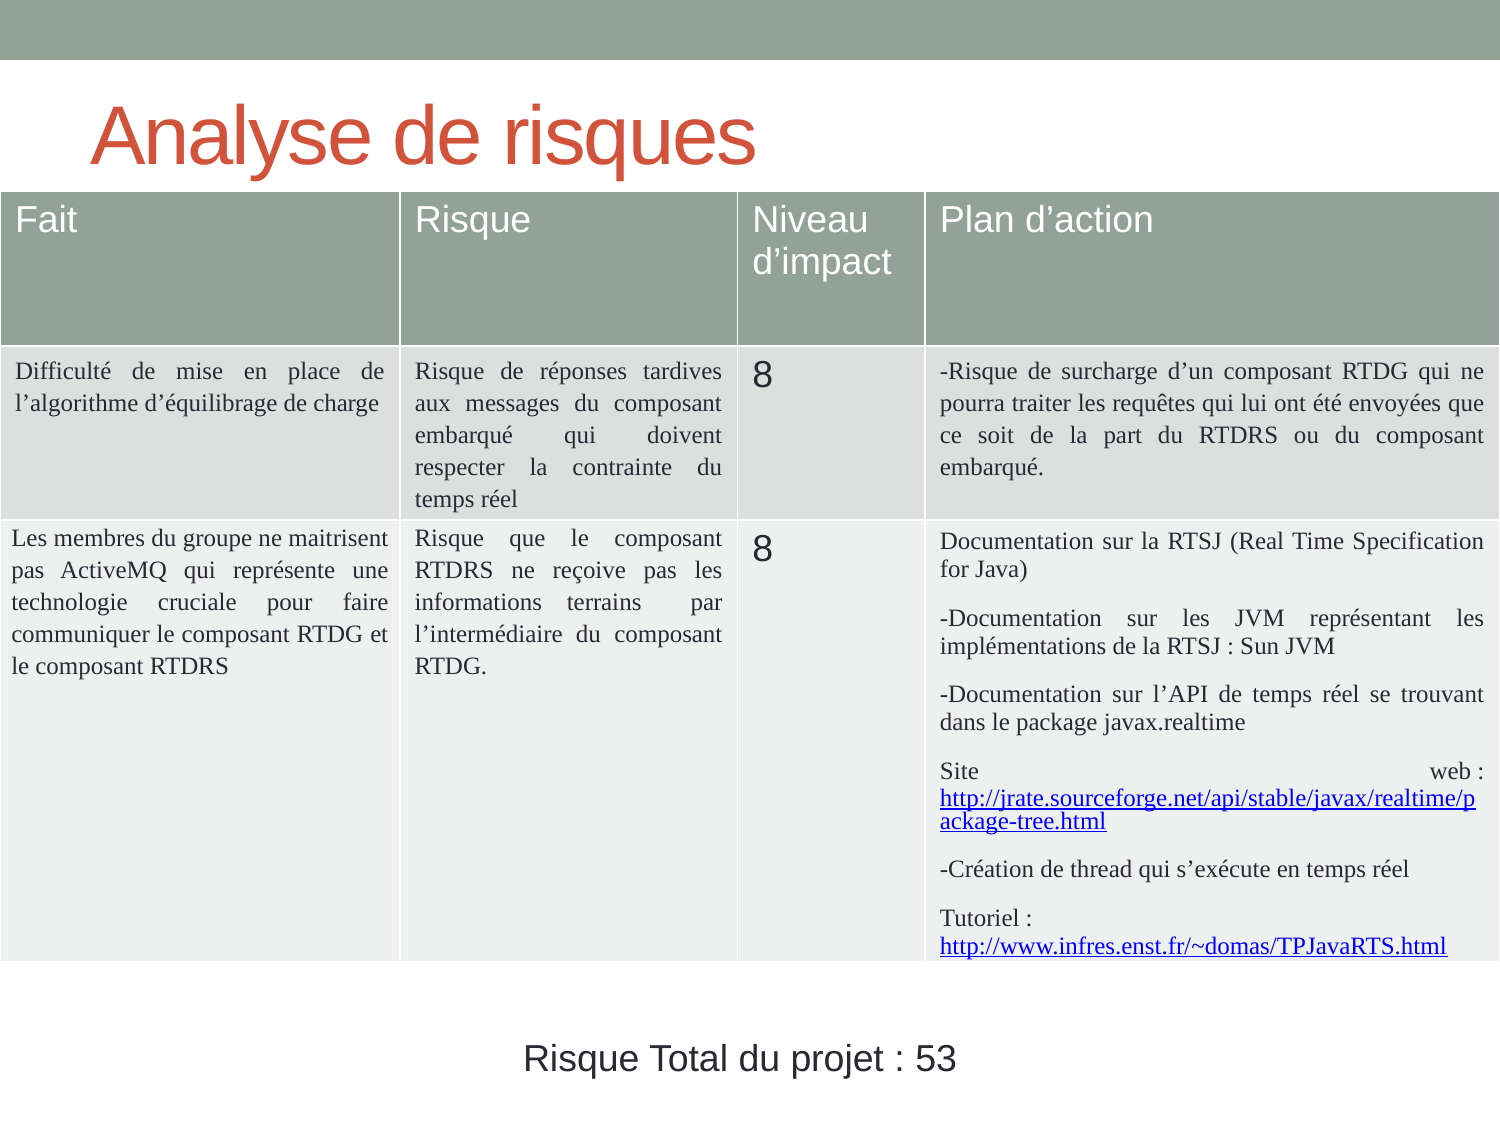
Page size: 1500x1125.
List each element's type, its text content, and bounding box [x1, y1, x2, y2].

table_header Niveau d’impact [738, 213, 924, 345]
title Analyse de risques [75, 50, 1425, 213]
table_cell 8 [738, 521, 924, 961]
table_cell Documentation sur la RTSJ (Real Time Specification for Java) -Documentation sur les JVM représentant les implémentations de la RTSJ : Sun JVM -Documentation sur l’API de temps réel se trouvant dans le package javax.realtime Site web : http://jrate.sourceforge.net/api/stable/javax/realtime/package-tree.html -Création de thread qui s’exécute en temps réel Tutoriel : http://www.infres.enst.fr/~domas/TPJavaRTS.html [926, 521, 1499, 961]
table_header Risque [401, 213, 737, 345]
table_cell -Risque de surcharge d’un composant RTDG qui ne pourra traiter les requêtes qui lui ont été envoyées que ce soit de la part du RTDRS ou du composant embarqué. [926, 347, 1499, 519]
table_cell Les membres du groupe ne maitrisent pas ActiveMQ qui représente une technologie cruciale pour faire communiquer le composant RTDG et le composant RTDRS [1, 521, 399, 961]
table_cell Difficulté de mise en place de l’algorithme d’équilibrage de charge [1, 347, 399, 519]
table_header Plan d’action [926, 192, 1499, 345]
table_cell Risque que le composant RTDRS ne reçoive pas les informations terrains par l’intermédiaire du composant RTDG. [401, 521, 737, 961]
table_header Fait [1, 192, 399, 345]
table_cell 8 [738, 347, 924, 519]
table_cell Risque de réponses tardives aux messages du composant embarqué qui doivent respecter la contrainte du temps réel [401, 347, 737, 519]
text_box Risque Total du projet : 53 [508, 1026, 973, 1087]
